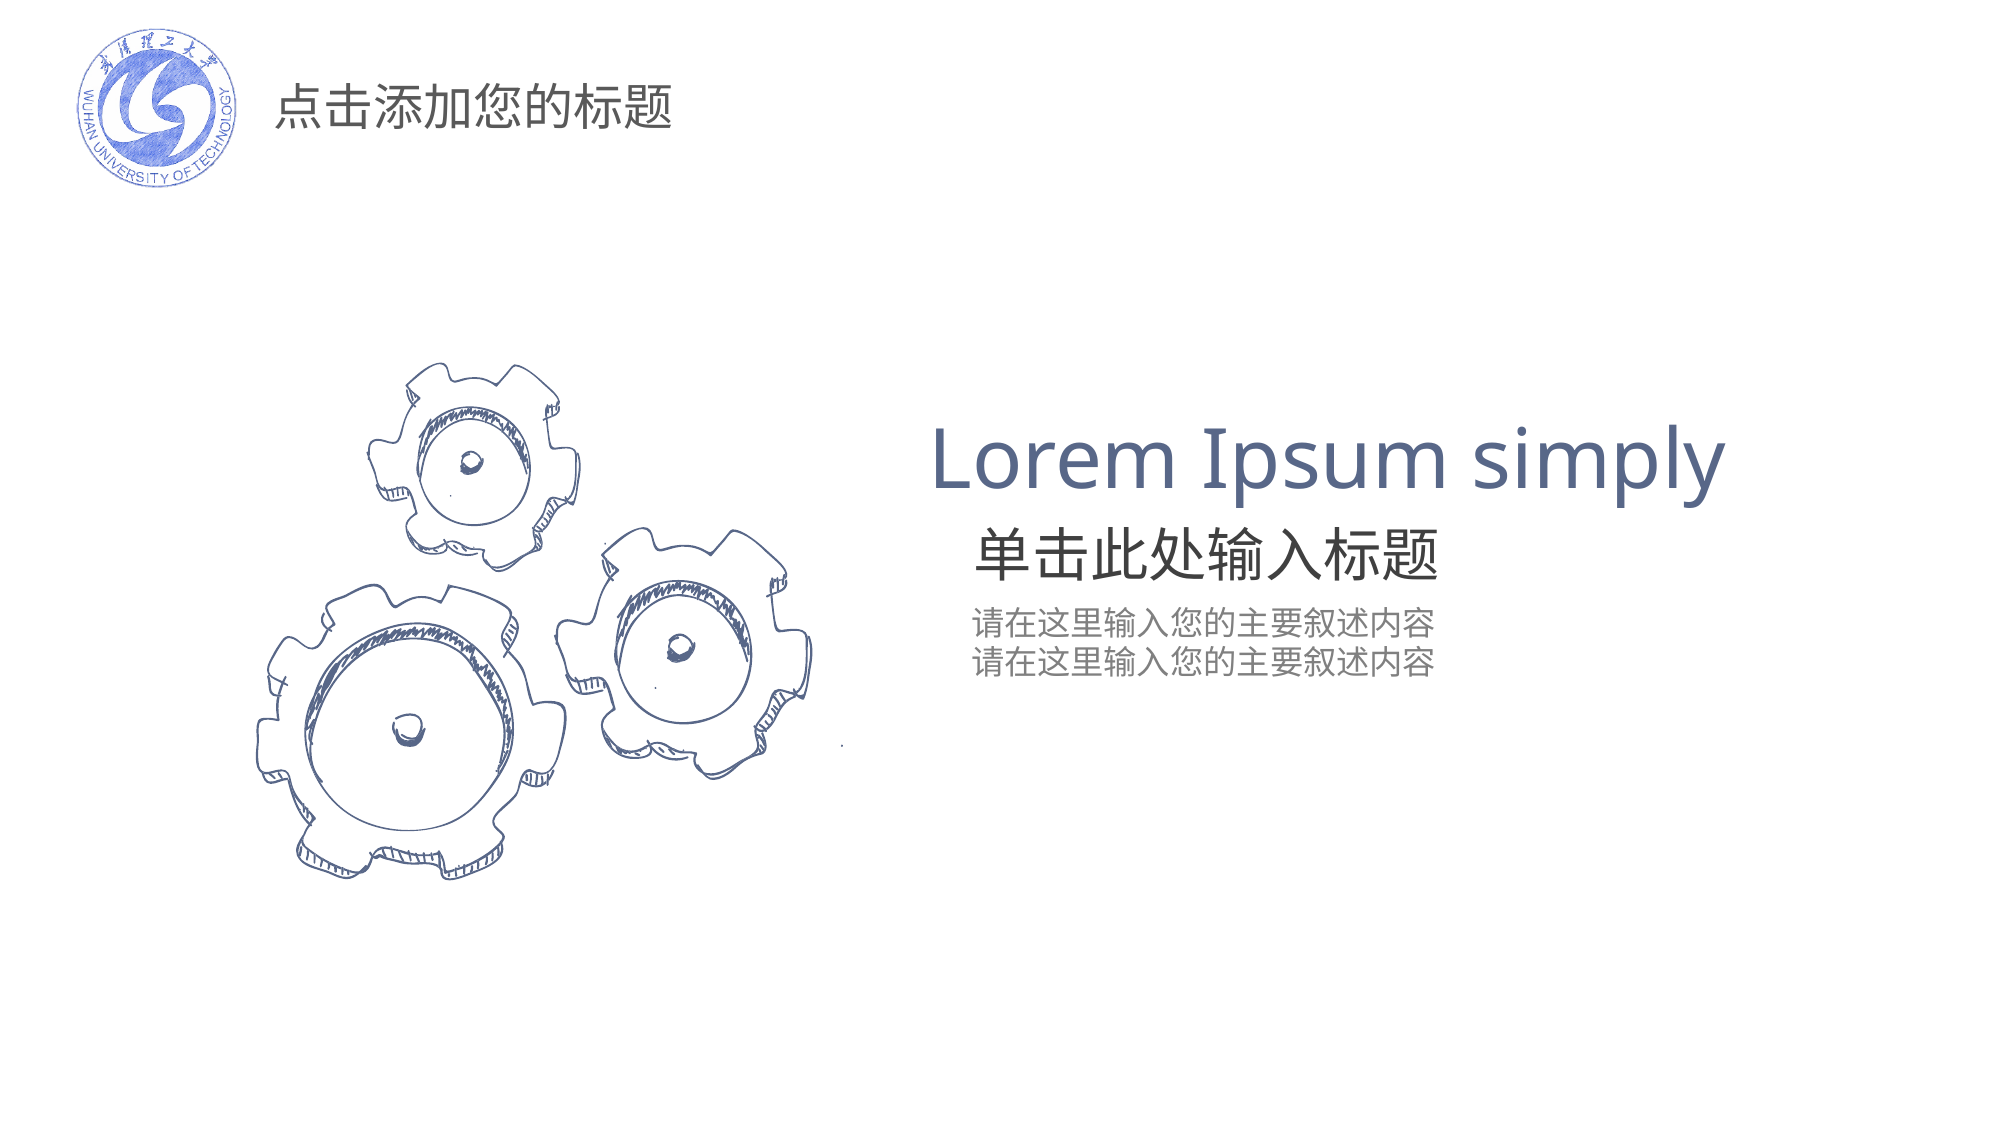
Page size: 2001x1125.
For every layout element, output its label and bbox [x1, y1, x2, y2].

text_box [253, 362, 844, 881]
picture [76, 27, 237, 188]
text_box [956, 397, 1700, 691]
